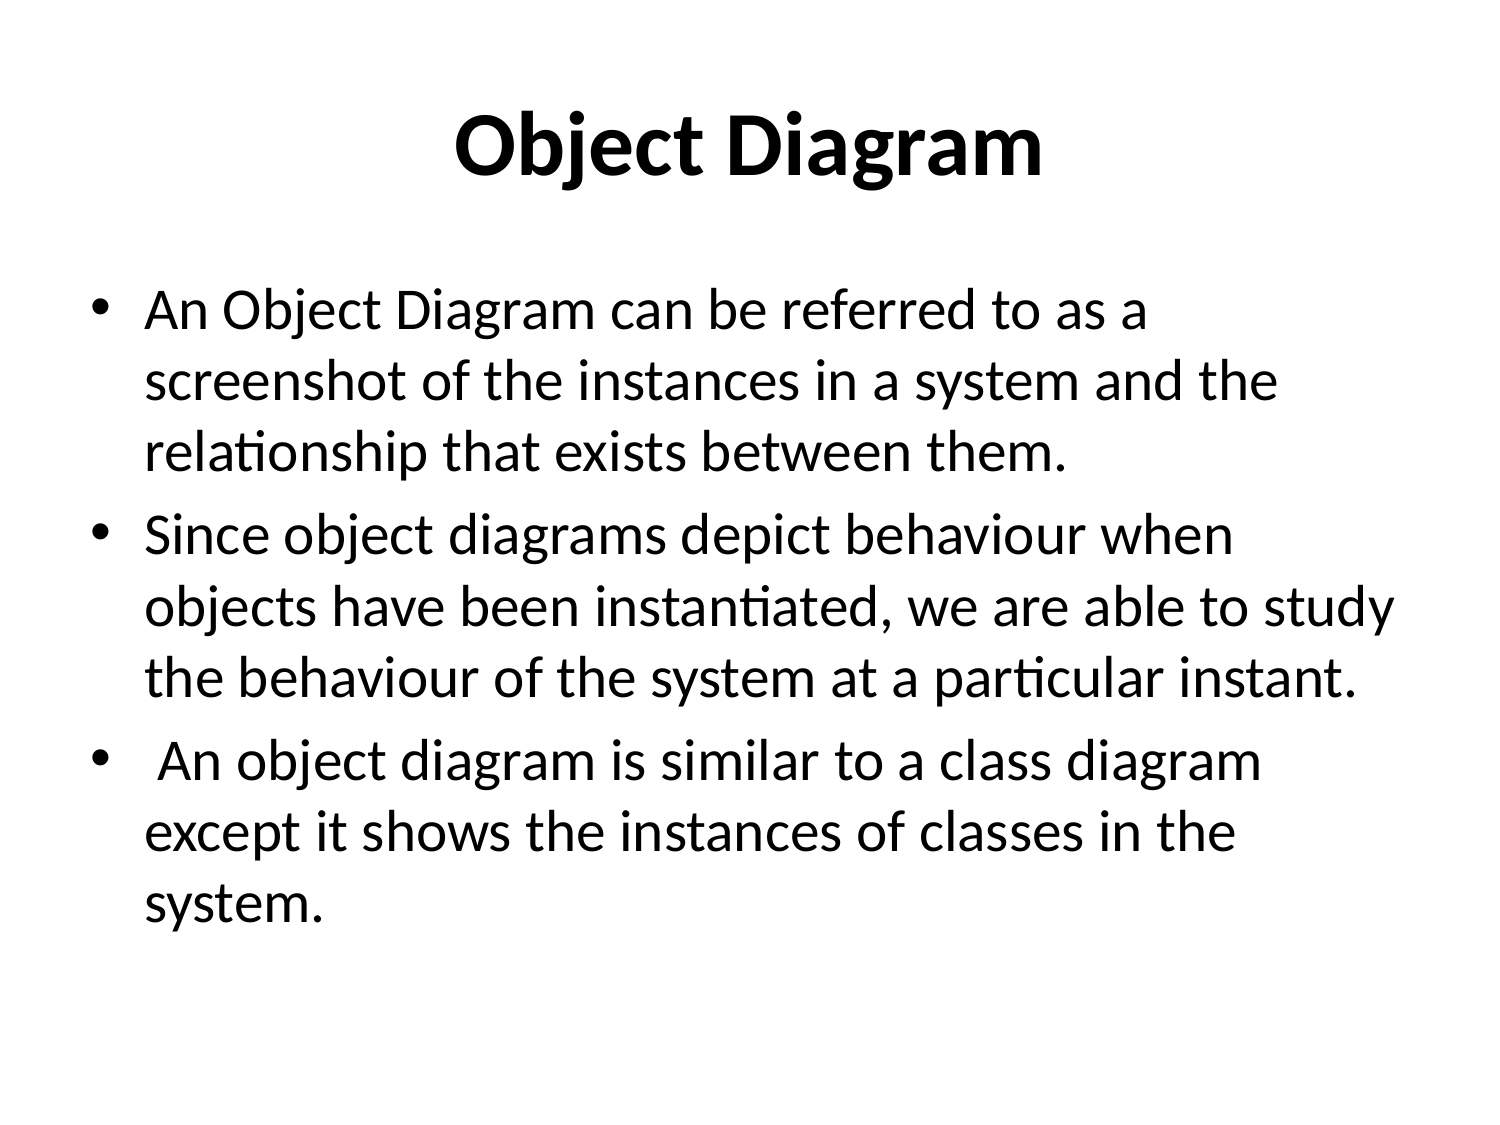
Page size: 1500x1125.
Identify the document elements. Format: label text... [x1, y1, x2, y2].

title Object Diagram [75, 45, 1425, 233]
list An Object Diagram can be referred to as a screenshot of the instances in a system and the relationship that exists between them. Since object diagrams depict behaviour when objects have been instantiated, we are able to study the behaviour of the system at a particular instant. An object diagram is similar to a class diagram except it shows the instances of classes in the system. [75, 262, 1425, 1005]
